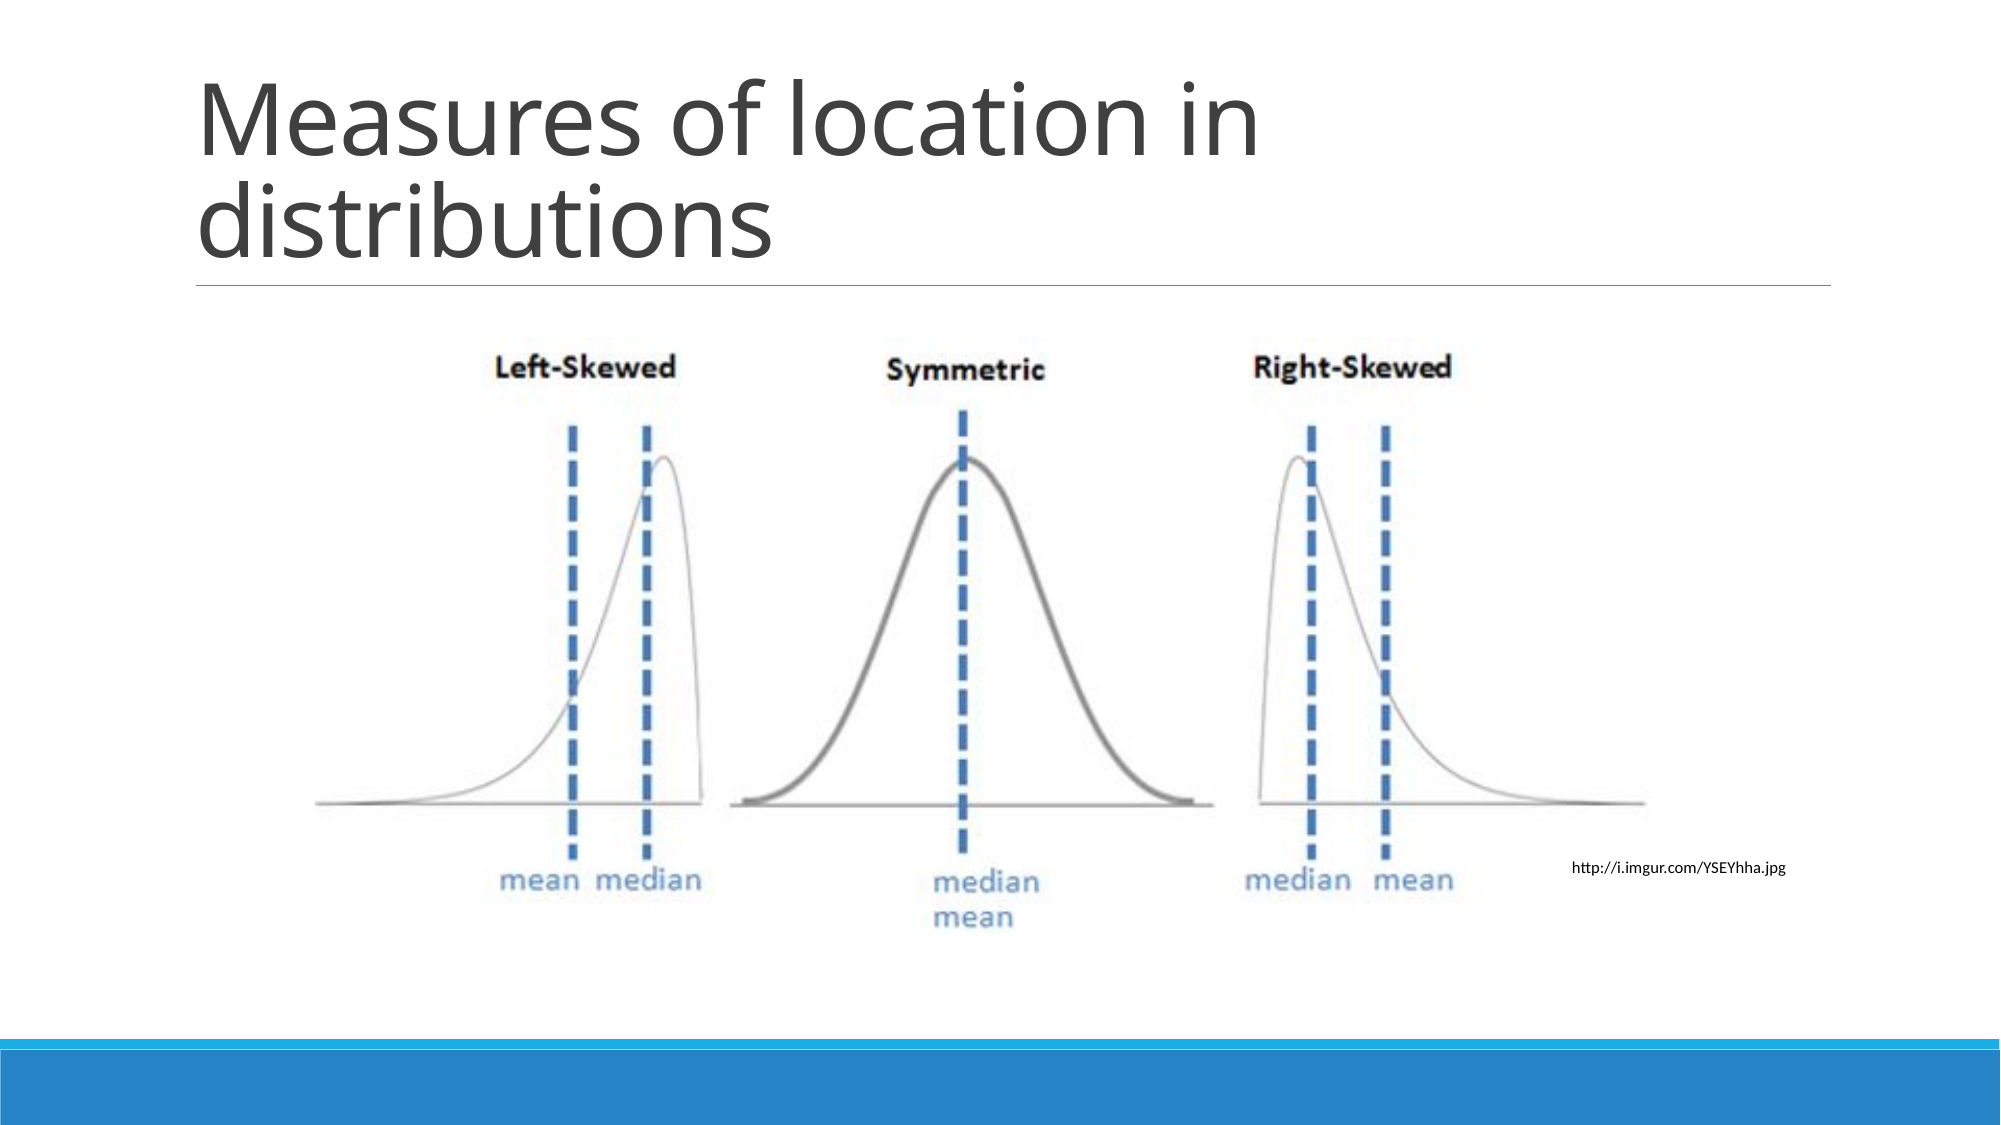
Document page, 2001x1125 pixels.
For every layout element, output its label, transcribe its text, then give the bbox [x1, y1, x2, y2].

text_box http://i.imgur.com/YSEYhha.jpg [1677, 849, 1920, 885]
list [282, 336, 1669, 934]
title Measures of location in distributions [180, 47, 1830, 285]
